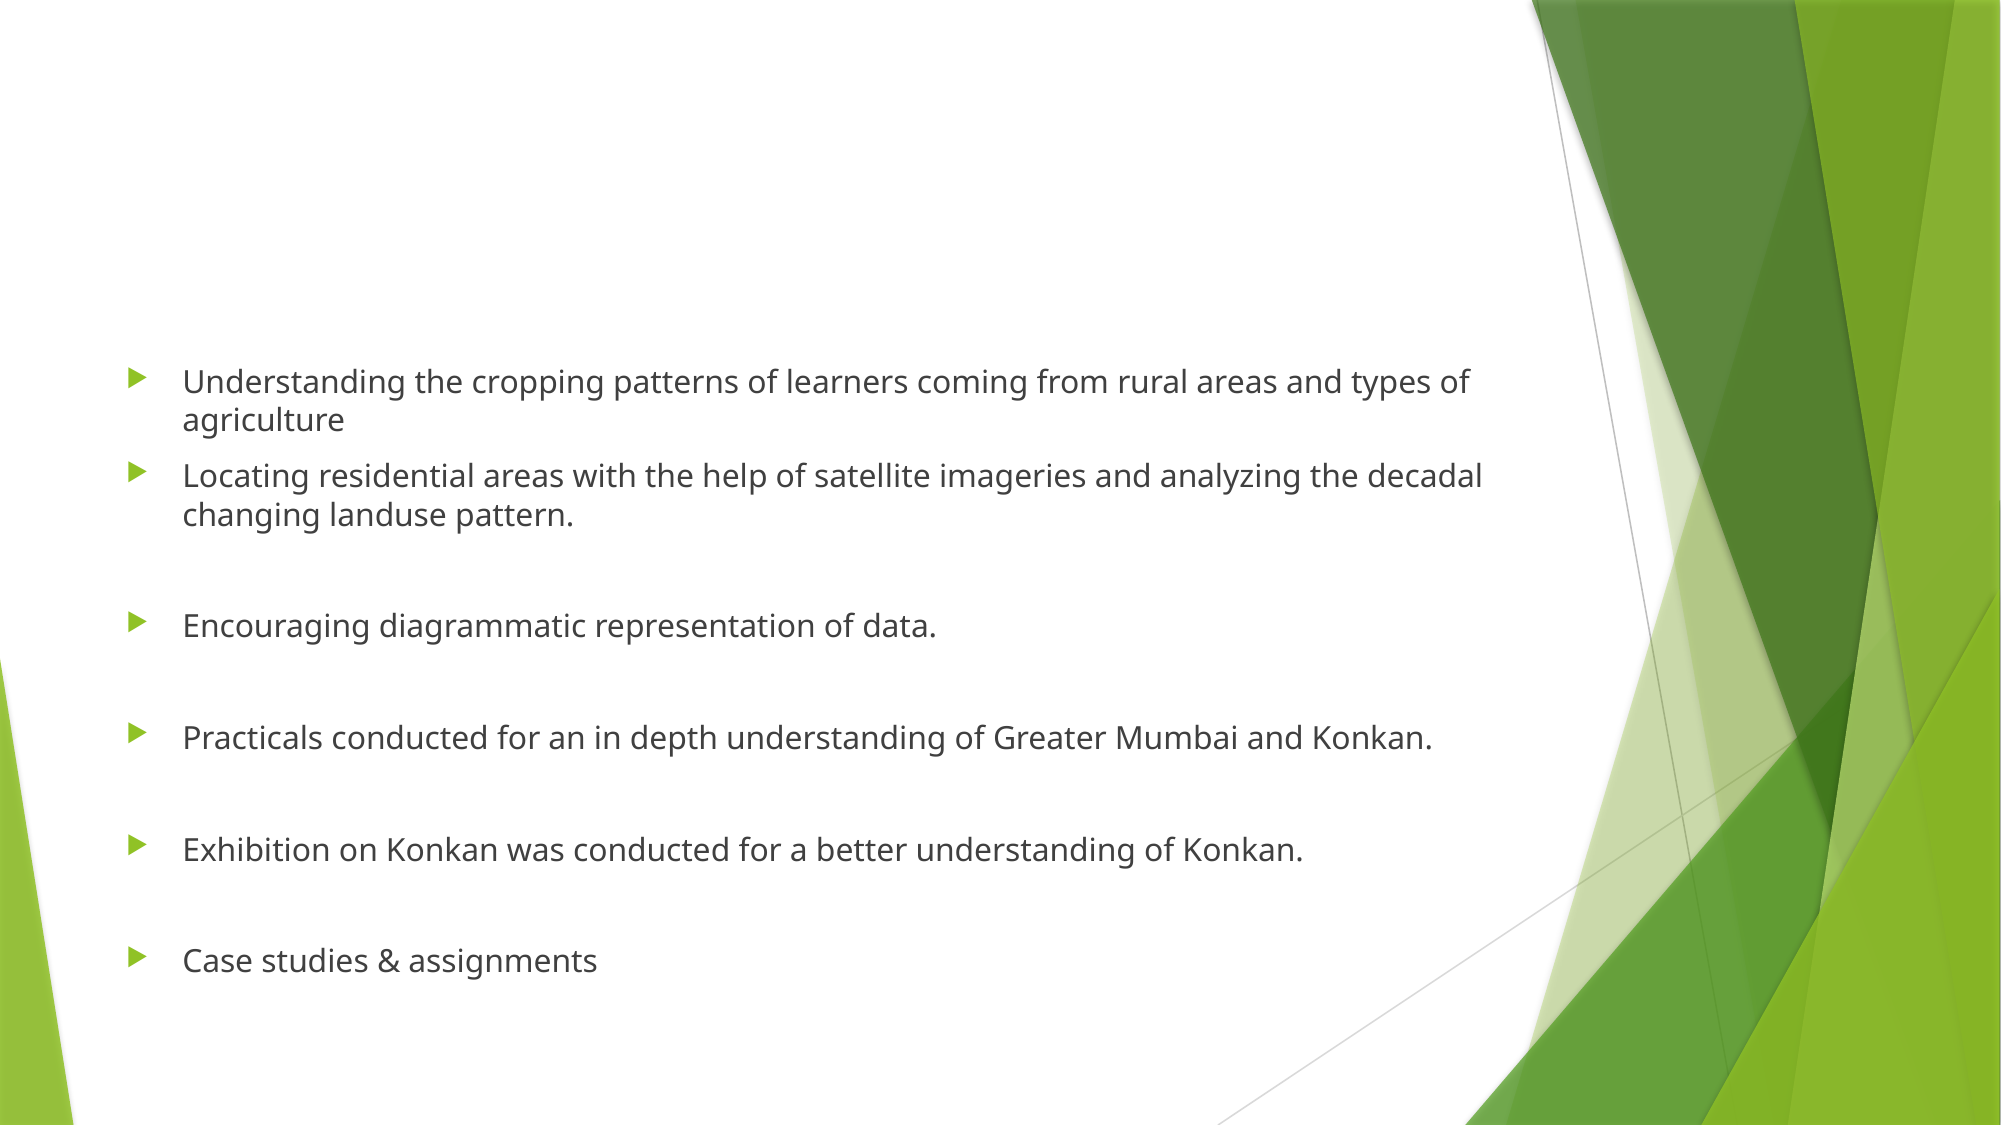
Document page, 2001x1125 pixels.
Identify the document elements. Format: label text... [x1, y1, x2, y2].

list Understanding the cropping patterns of learners coming from rural areas and types of agriculture Locating residential areas with the help of satellite imageries and analyzing the decadal changing landuse pattern. Encouraging diagrammatic representation of data. Practicals conducted for an in depth understanding of Greater Mumbai and Konkan. Exhibition on Konkan was conducted for a better understanding of Konkan. Case studies & assignments [111, 354, 1522, 992]
